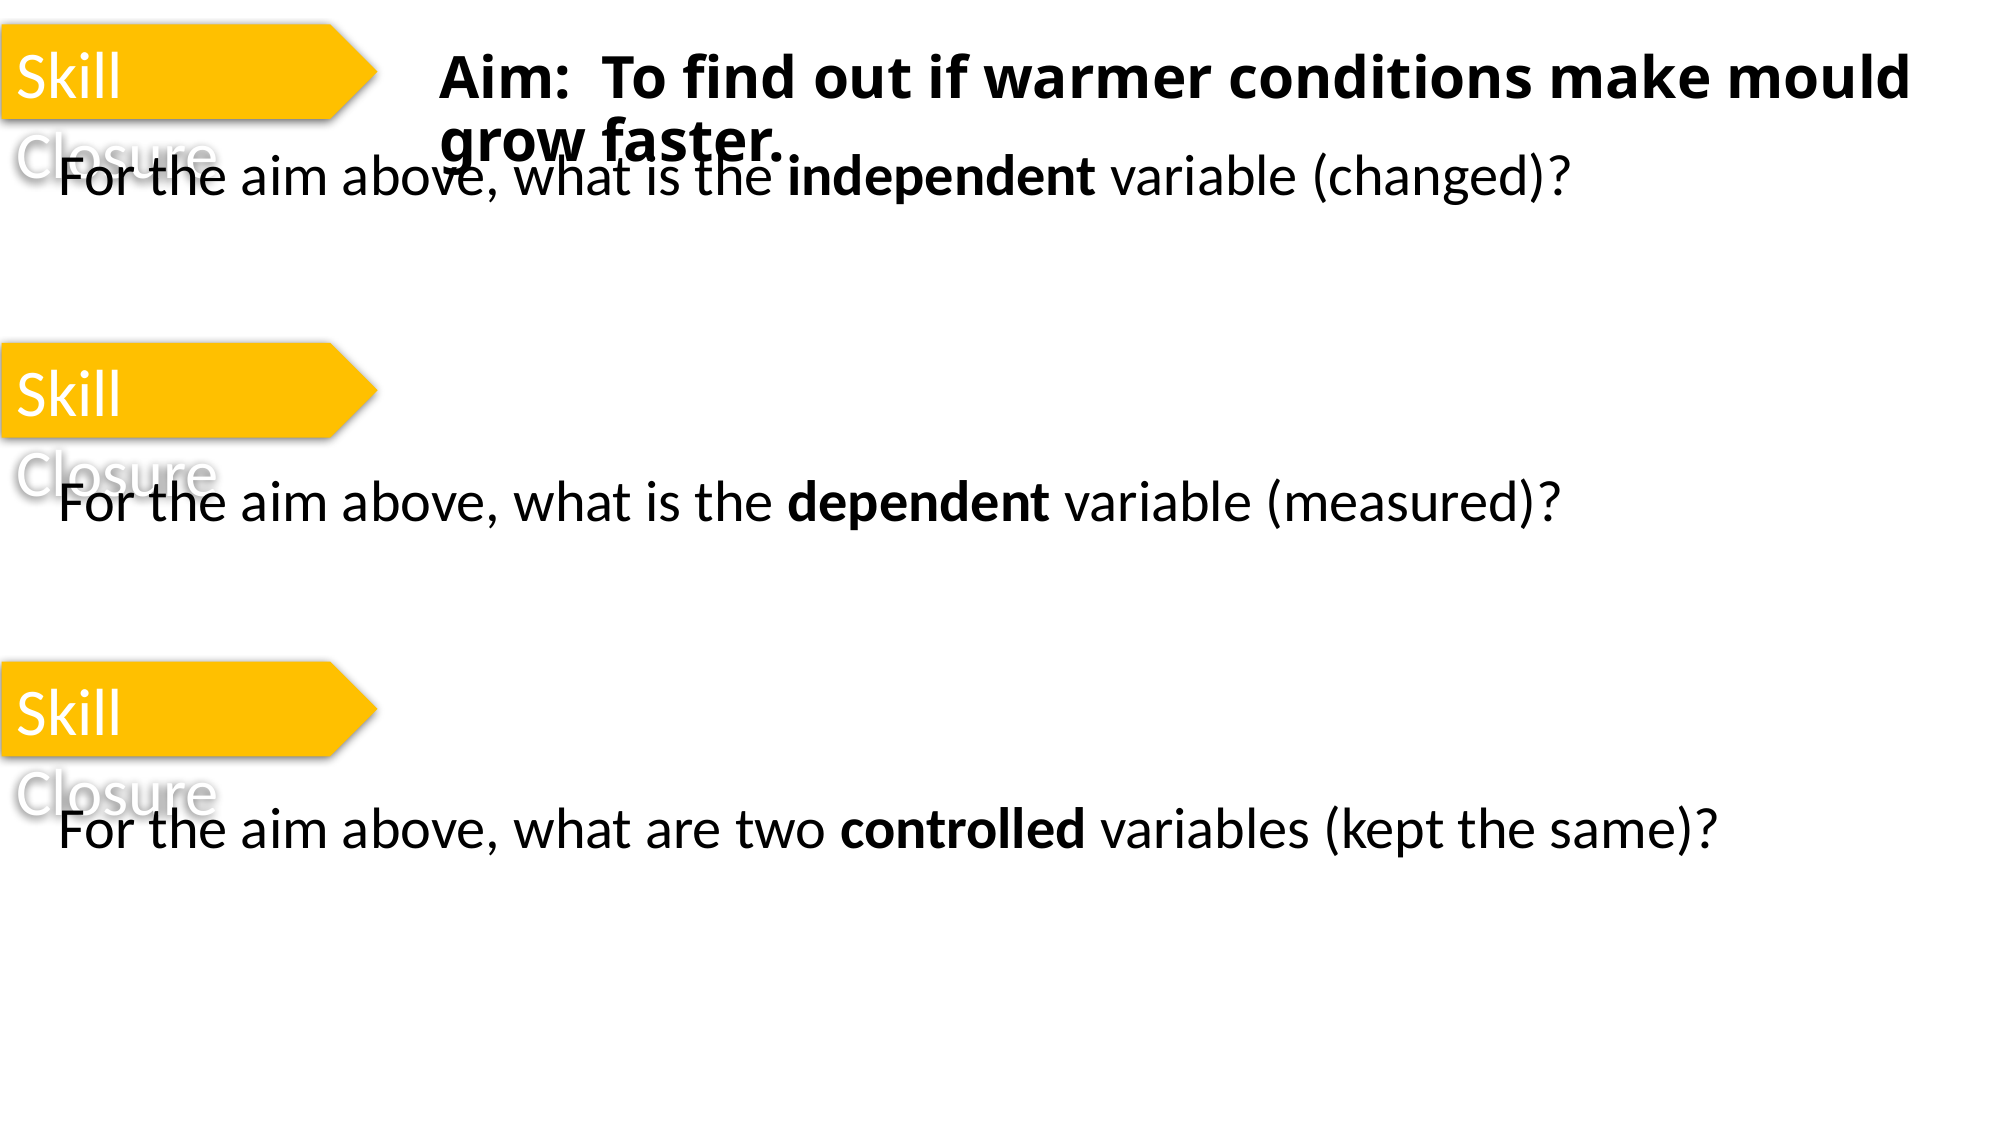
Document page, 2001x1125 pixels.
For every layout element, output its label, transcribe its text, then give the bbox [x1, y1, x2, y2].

text_box Skill Closure [1, 24, 378, 119]
text_box Aim: To find out if warmer conditions make mould grow faster. [424, 40, 1941, 121]
text_box For the aim above, what are two controlled variables (kept the same)? [43, 790, 1799, 902]
text_box Skill Closure [1, 342, 378, 438]
text_box For the aim above, what is the dependent variable (measured)? [43, 464, 1799, 576]
text_box Skill Closure [1, 661, 378, 757]
text_box For the aim above, what is the independent variable (changed)? [43, 137, 1799, 249]
